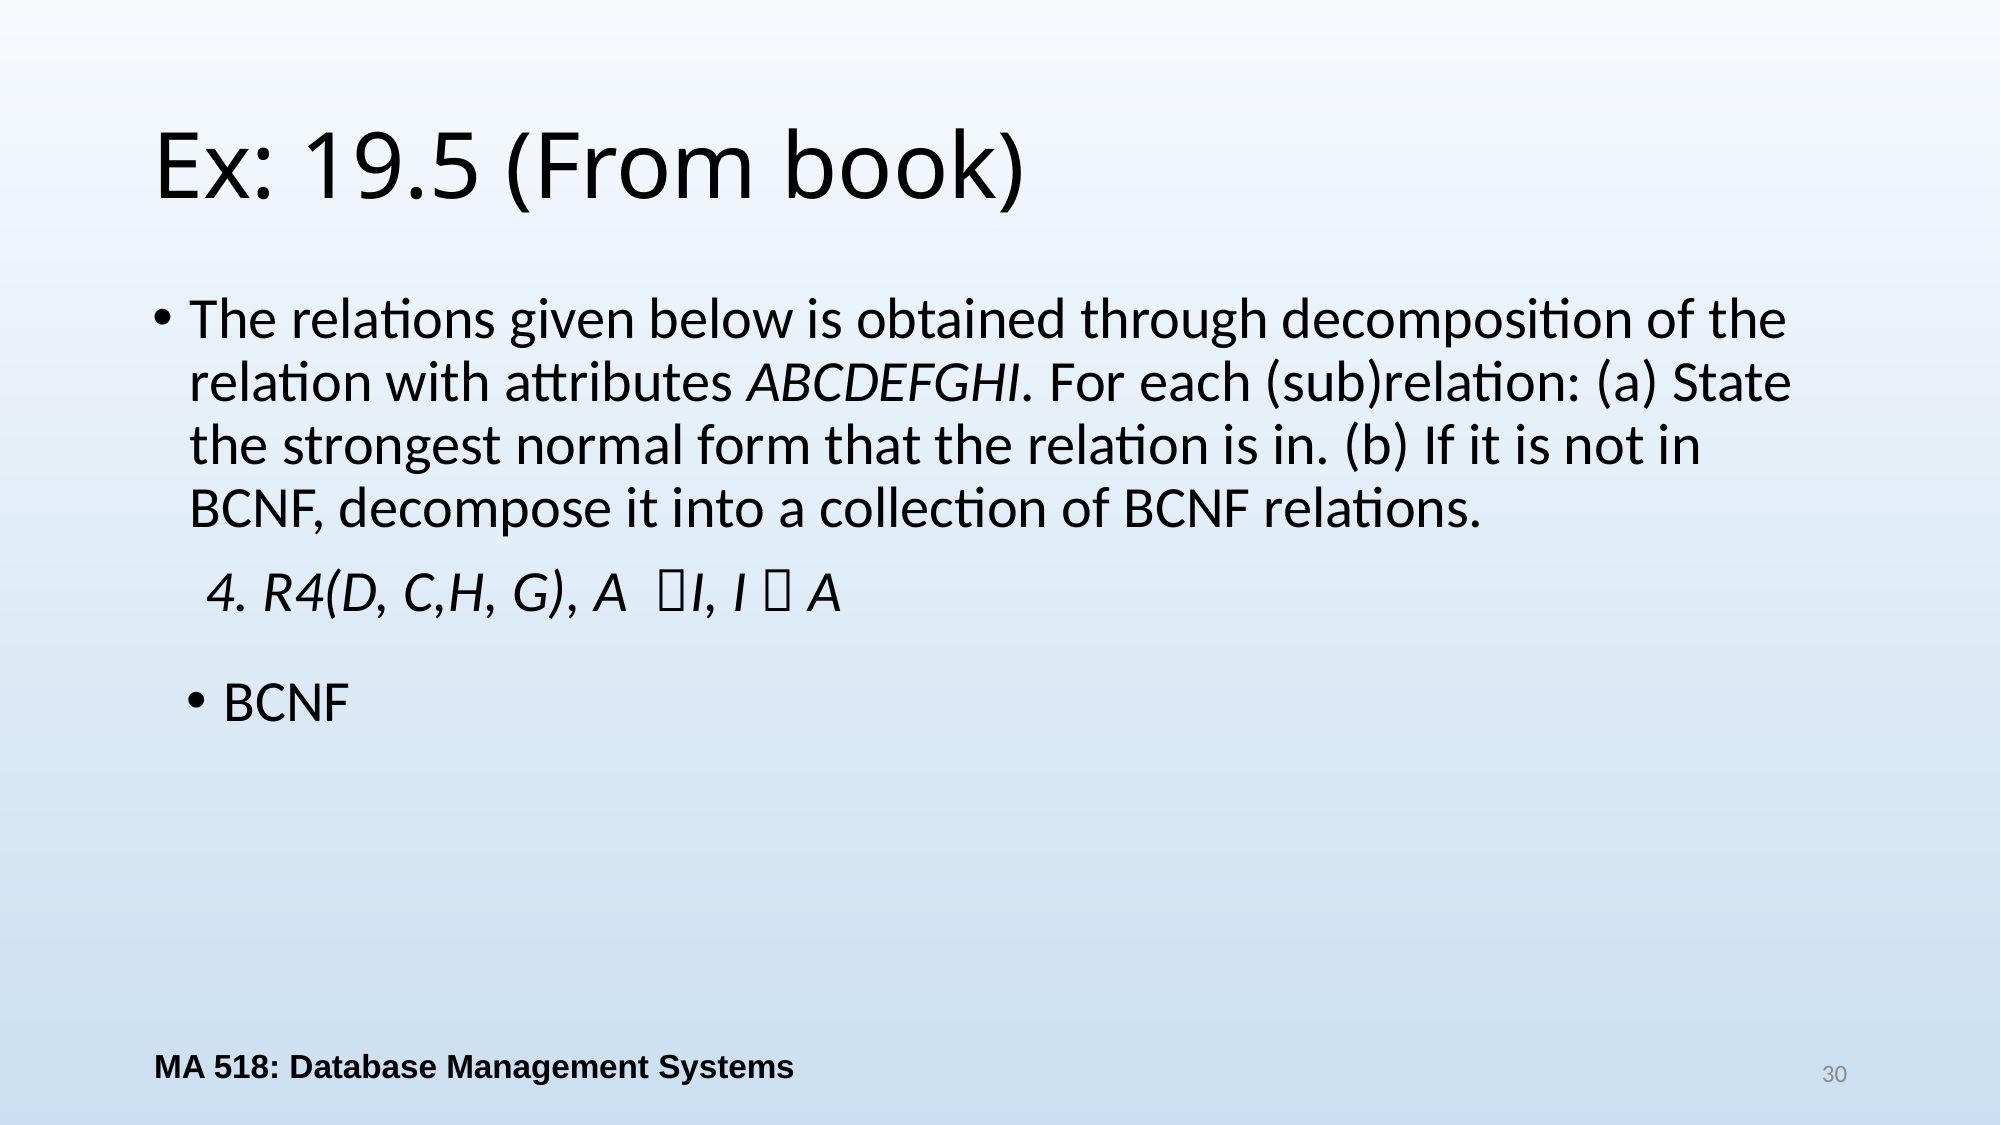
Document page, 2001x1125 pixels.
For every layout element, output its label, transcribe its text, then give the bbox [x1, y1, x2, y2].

footer MA 518: Database Management Systems [137, 1035, 813, 1096]
text_box BCNF [170, 663, 1896, 1004]
title Ex: 19.5 (From book) [137, 59, 1863, 278]
slide_number 30 [1412, 1042, 1863, 1103]
list The relations given below is obtained through decomposition of the relation with attributes ABCDEFGHI. For each (sub)relation: (a) State the strongest normal form that the relation is in. (b) If it is not in BCNF, decompose it into a collection of BCNF relations. 4. R4(D, C,H, G), A I, I  A [137, 281, 1863, 661]
